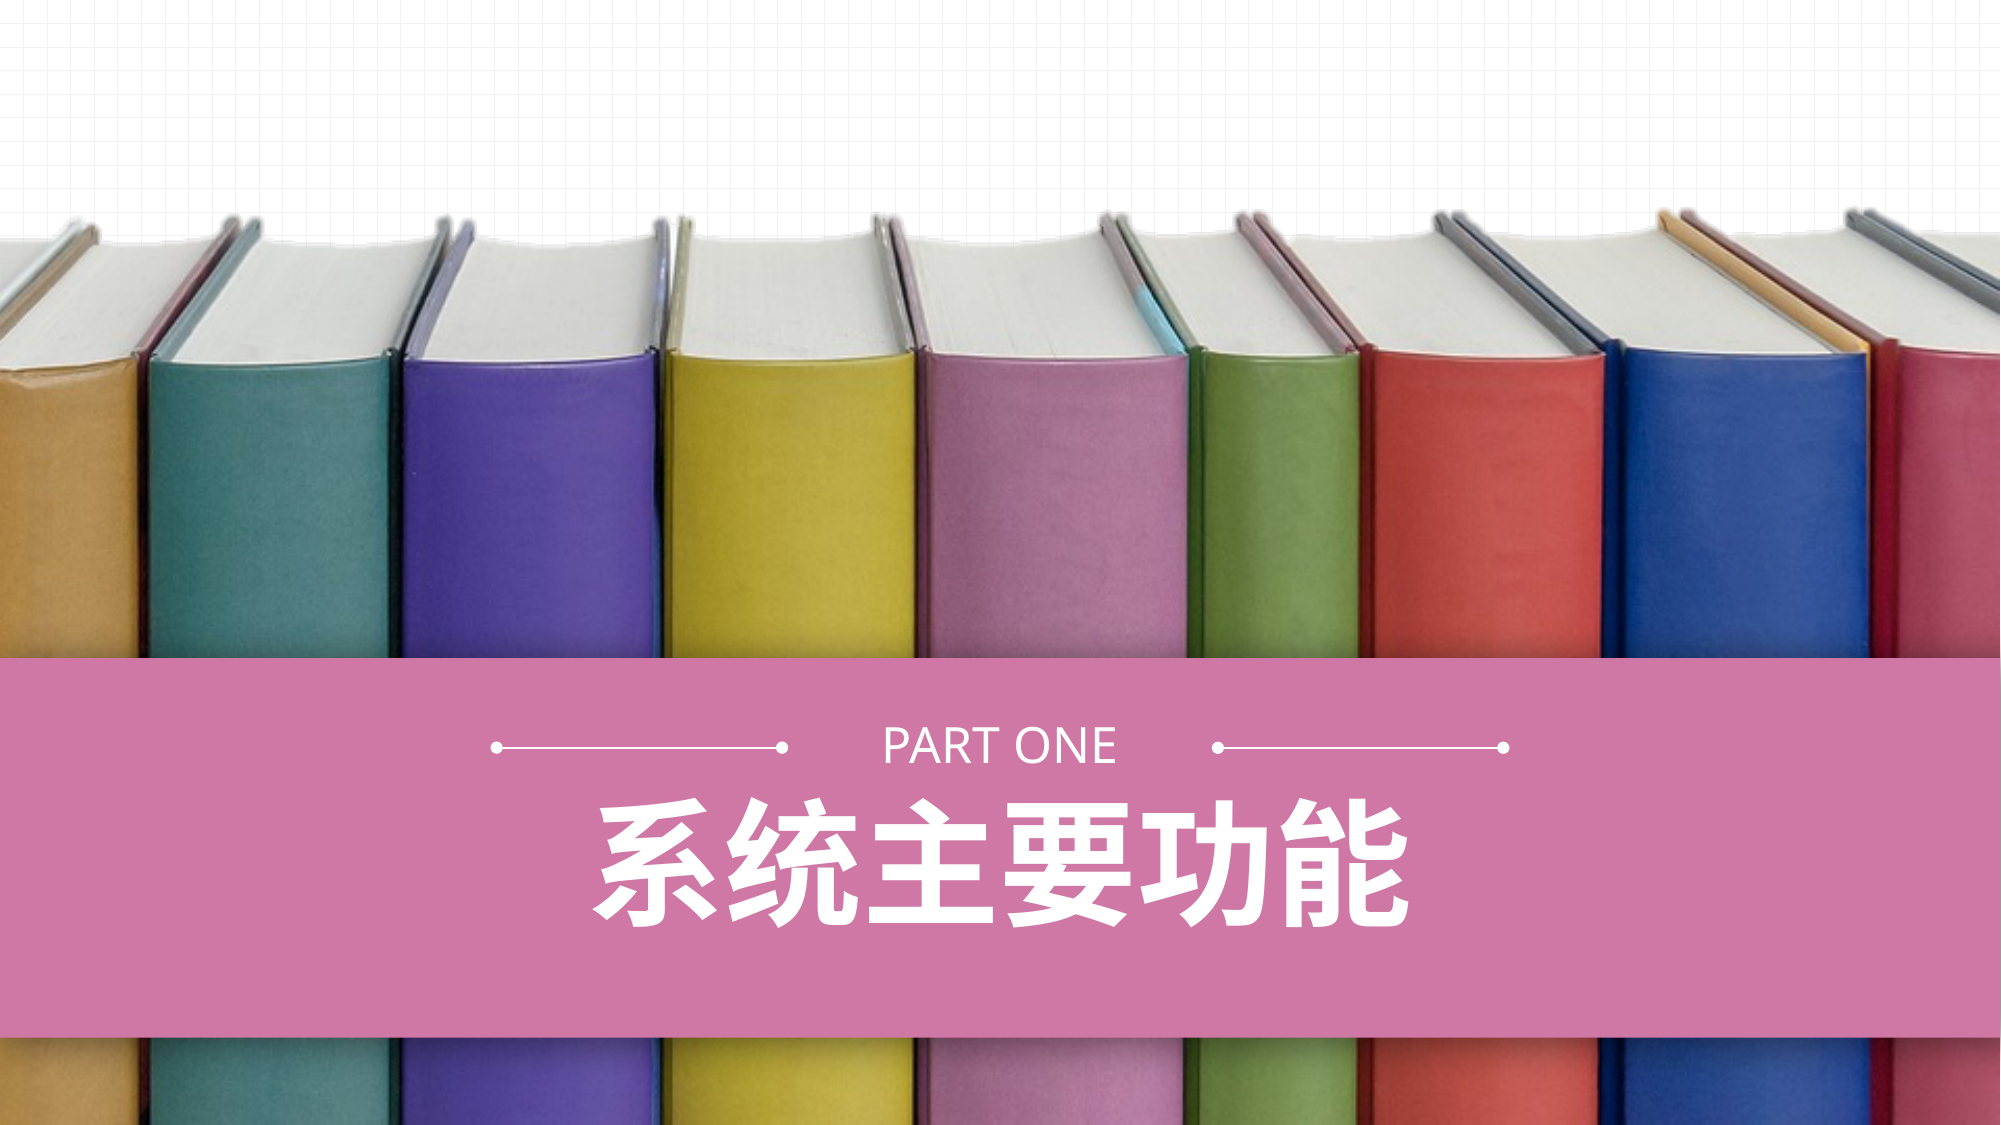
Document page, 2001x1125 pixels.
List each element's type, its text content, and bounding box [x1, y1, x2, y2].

picture [0, 1038, 2000, 1125]
list 系统主要功能 [362, 855, 1638, 1057]
picture [0, 27, 2000, 658]
list PART ONE [782, 711, 1218, 785]
